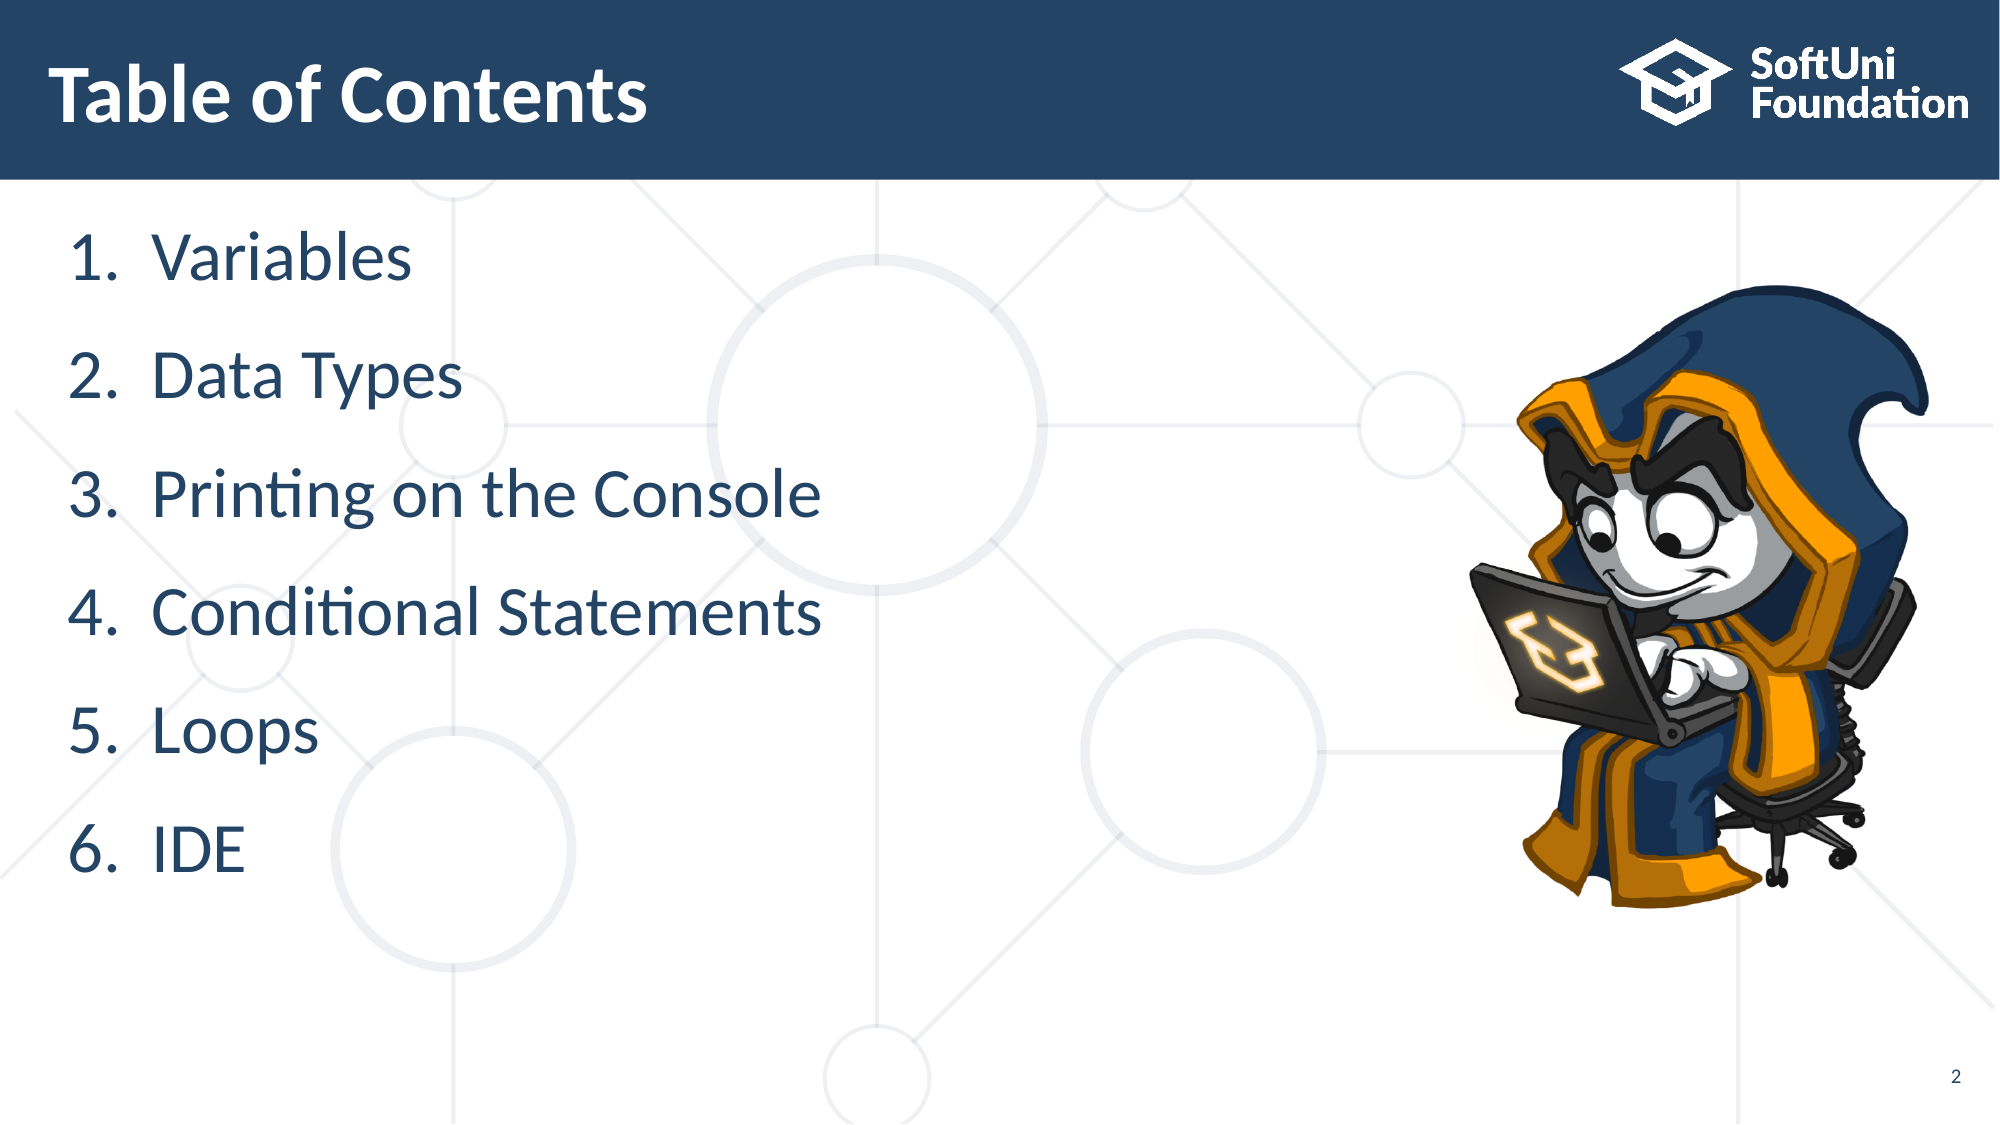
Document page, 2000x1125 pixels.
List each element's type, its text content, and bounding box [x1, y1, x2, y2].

picture [1618, 38, 1968, 126]
slide_number 2 [1896, 1049, 1968, 1101]
title Table of Contents [31, 16, 1591, 162]
picture [1381, 224, 1968, 945]
list Variables Data Types Printing on the Console Conditional Statements Loops IDE [49, 195, 1987, 1103]
